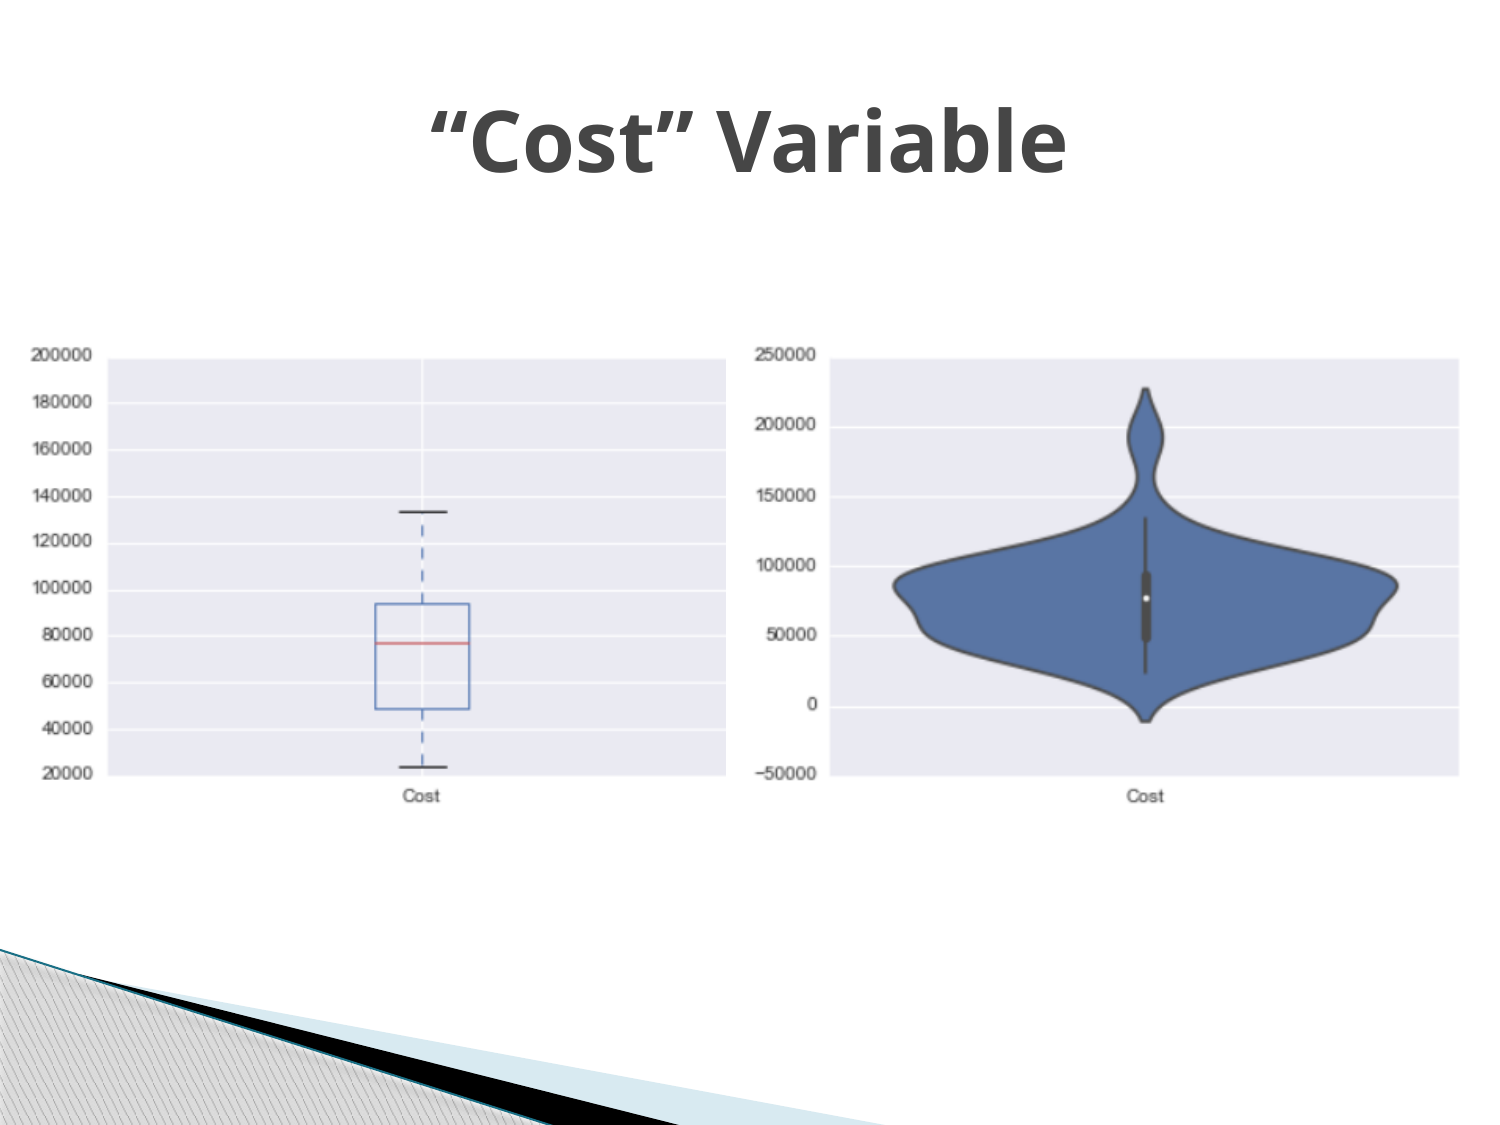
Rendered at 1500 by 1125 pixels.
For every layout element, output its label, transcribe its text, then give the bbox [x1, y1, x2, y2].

picture [4, 324, 1488, 827]
title “Cost” Variable [75, 45, 1425, 233]
